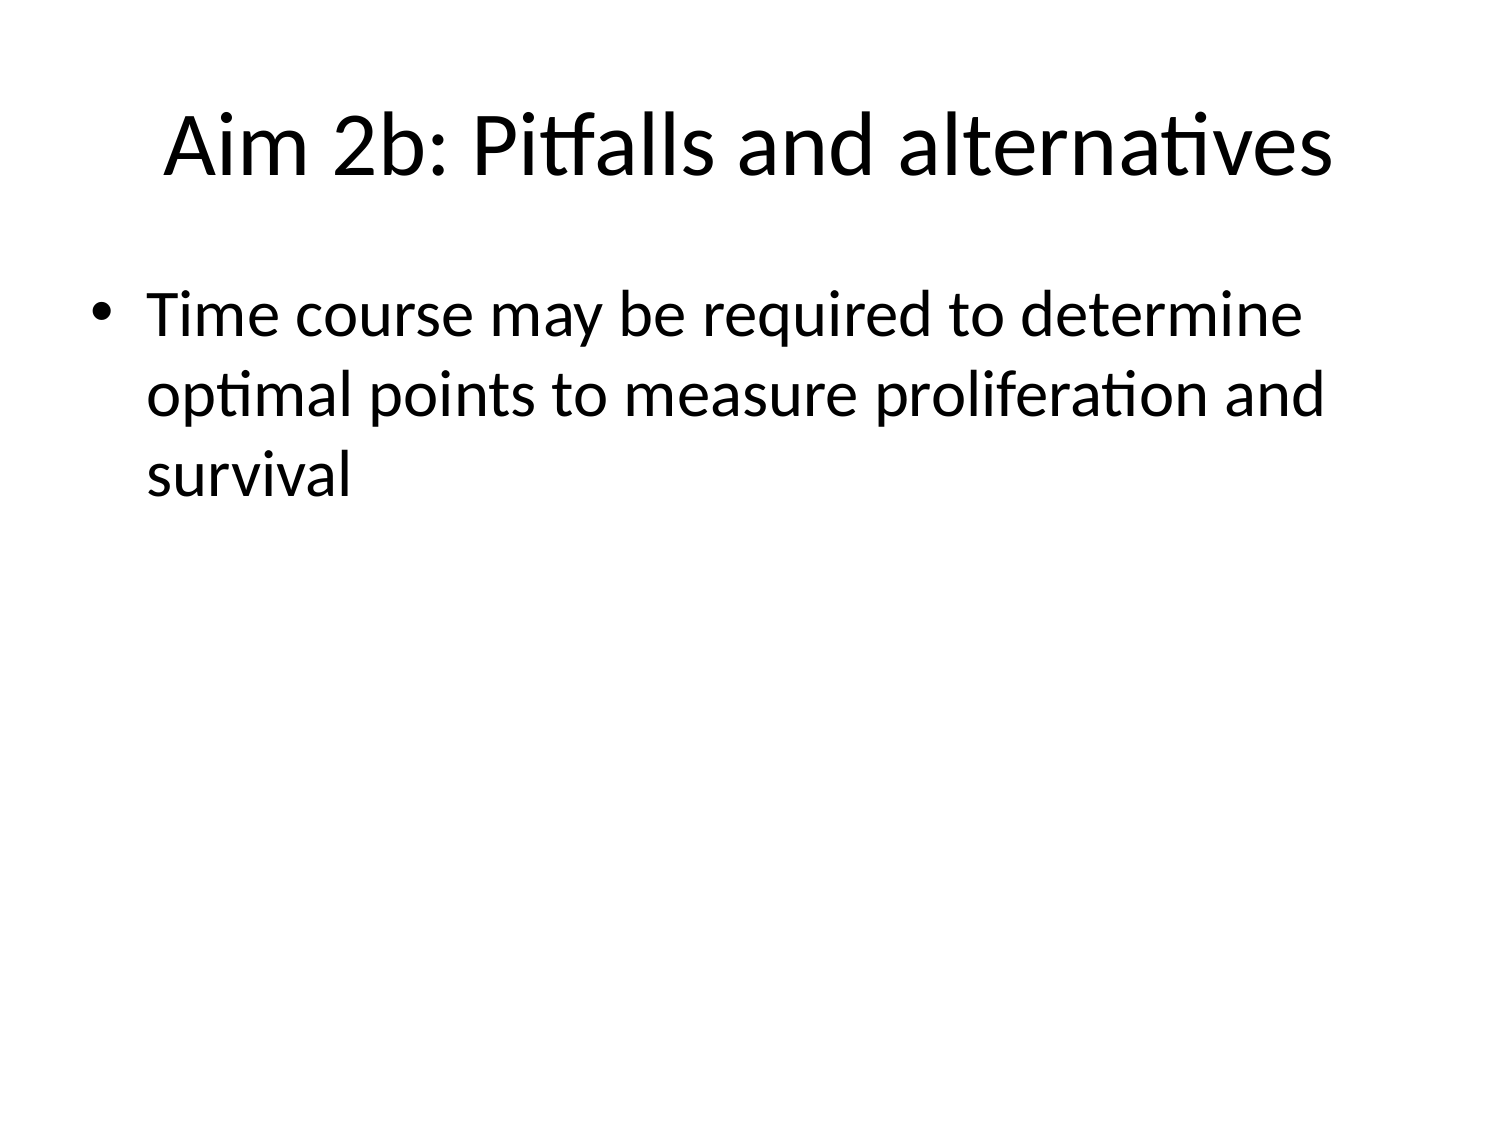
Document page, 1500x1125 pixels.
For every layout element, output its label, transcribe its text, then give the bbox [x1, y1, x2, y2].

title Aim 2b: Pitfalls and alternatives [75, 45, 1425, 233]
list Time course may be required to determine optimal points to measure proliferation and survival [75, 262, 1425, 1005]
